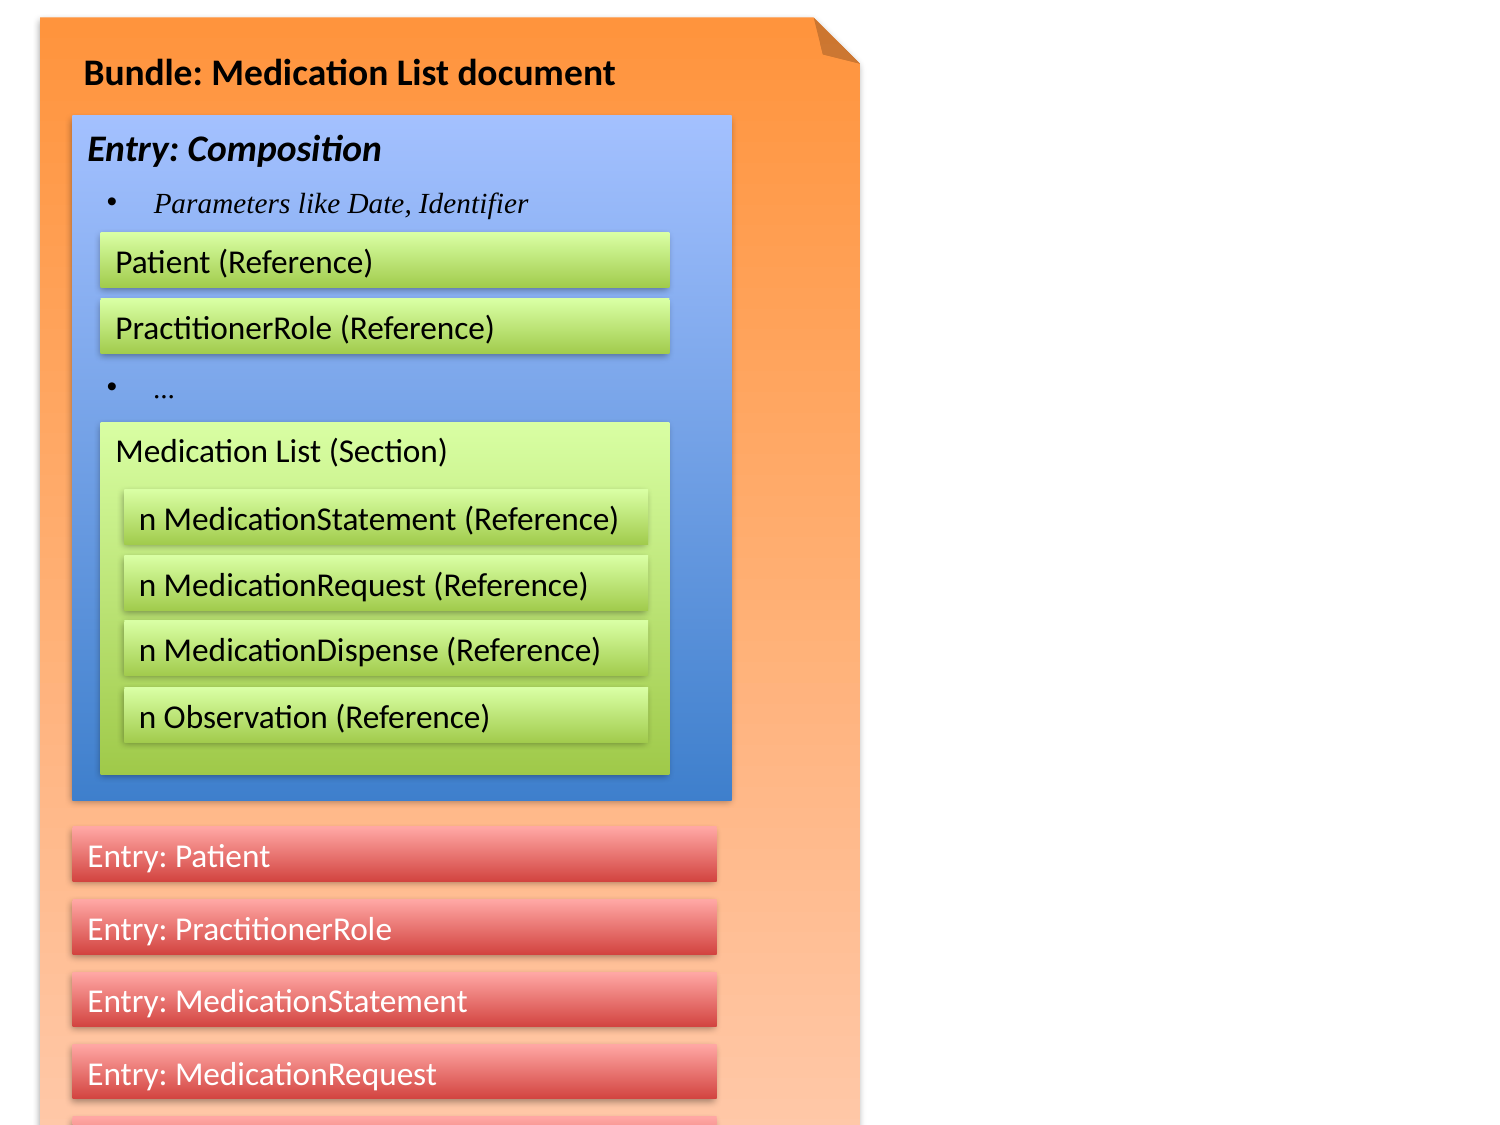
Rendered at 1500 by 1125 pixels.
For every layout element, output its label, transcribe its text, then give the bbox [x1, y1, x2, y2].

text_box Entry: MedicationDispense [72, 1116, 717, 1125]
text_box n MedicationStatement (Reference) [124, 489, 649, 545]
text_box Entry: PractitionerRole [72, 899, 717, 955]
text_box n MedicationDispense (Reference) [124, 620, 649, 676]
text_box ... [92, 361, 637, 447]
text_box Entry: Composition [72, 115, 732, 801]
text_box n MedicationRequest (Reference) [124, 555, 649, 611]
text_box Patient (Reference) [100, 232, 670, 288]
text_box Entry: Patient [72, 826, 717, 882]
text_box Bundle: Medication List document [68, 41, 824, 101]
text_box PractitionerRole (Reference) [100, 298, 670, 354]
text_box n Observation (Reference) [124, 687, 649, 743]
text_box Entry: MedicationStatement [72, 972, 717, 1027]
text_box Medication List (Section) [100, 422, 670, 775]
text_box Entry: MedicationRequest [72, 1044, 717, 1099]
text_box [39, 17, 860, 1125]
text_box Parameters like Date, Identifier [92, 176, 637, 262]
